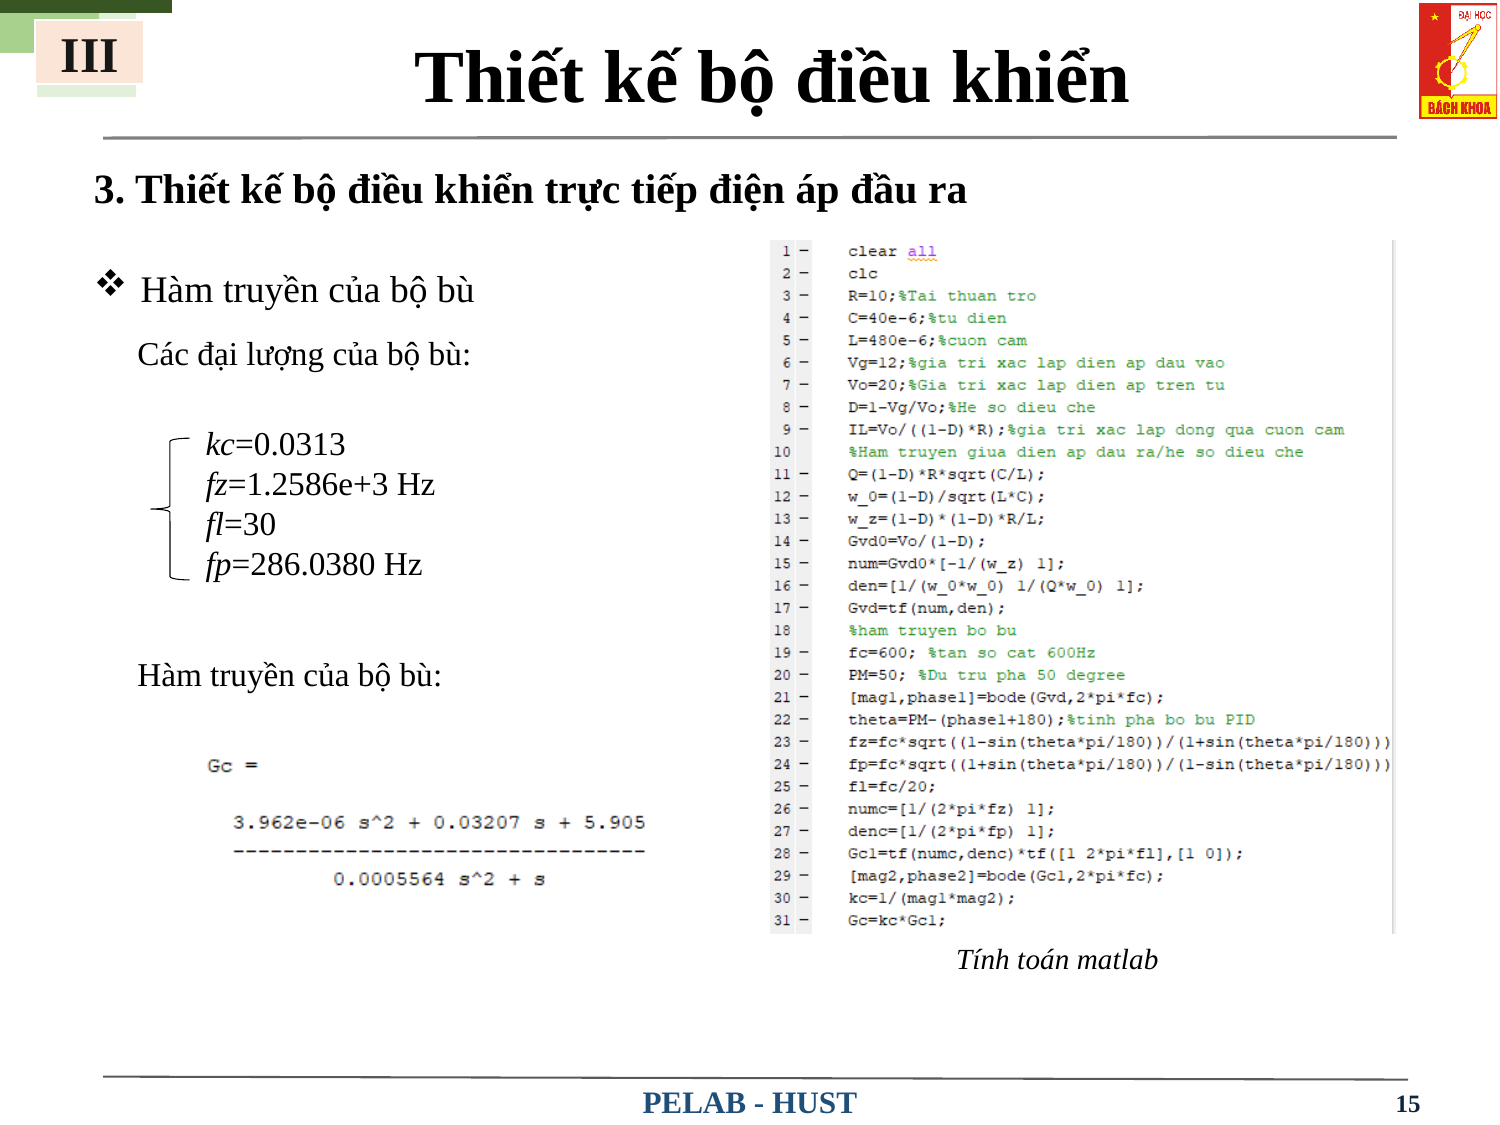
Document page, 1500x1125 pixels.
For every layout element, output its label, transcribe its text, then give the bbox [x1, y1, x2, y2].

text_box [150, 437, 190, 581]
text_box Hàm truyền của bộ bù: [122, 645, 476, 701]
text_box kc=0.0313 fz=1.2586e+3 Hz fl=30 fp=286.0380 Hz [190, 414, 451, 590]
text_box Các đại lượng của bộ bù: [122, 324, 770, 380]
text_box Hàm truyền của bộ bù [79, 234, 885, 318]
text_box Tính toán matlab [941, 933, 1500, 983]
text_box Thiết kế bộ điều khiển [189, 20, 1356, 125]
text_box 3. Thiết kế bộ điều khiển trực tiếp điện áp đầu ra [79, 154, 1200, 240]
slide_number 15 [1369, 1079, 1447, 1125]
picture [1419, 3, 1498, 119]
text_box III [34, 19, 145, 85]
picture [203, 744, 687, 909]
picture [770, 240, 1396, 934]
